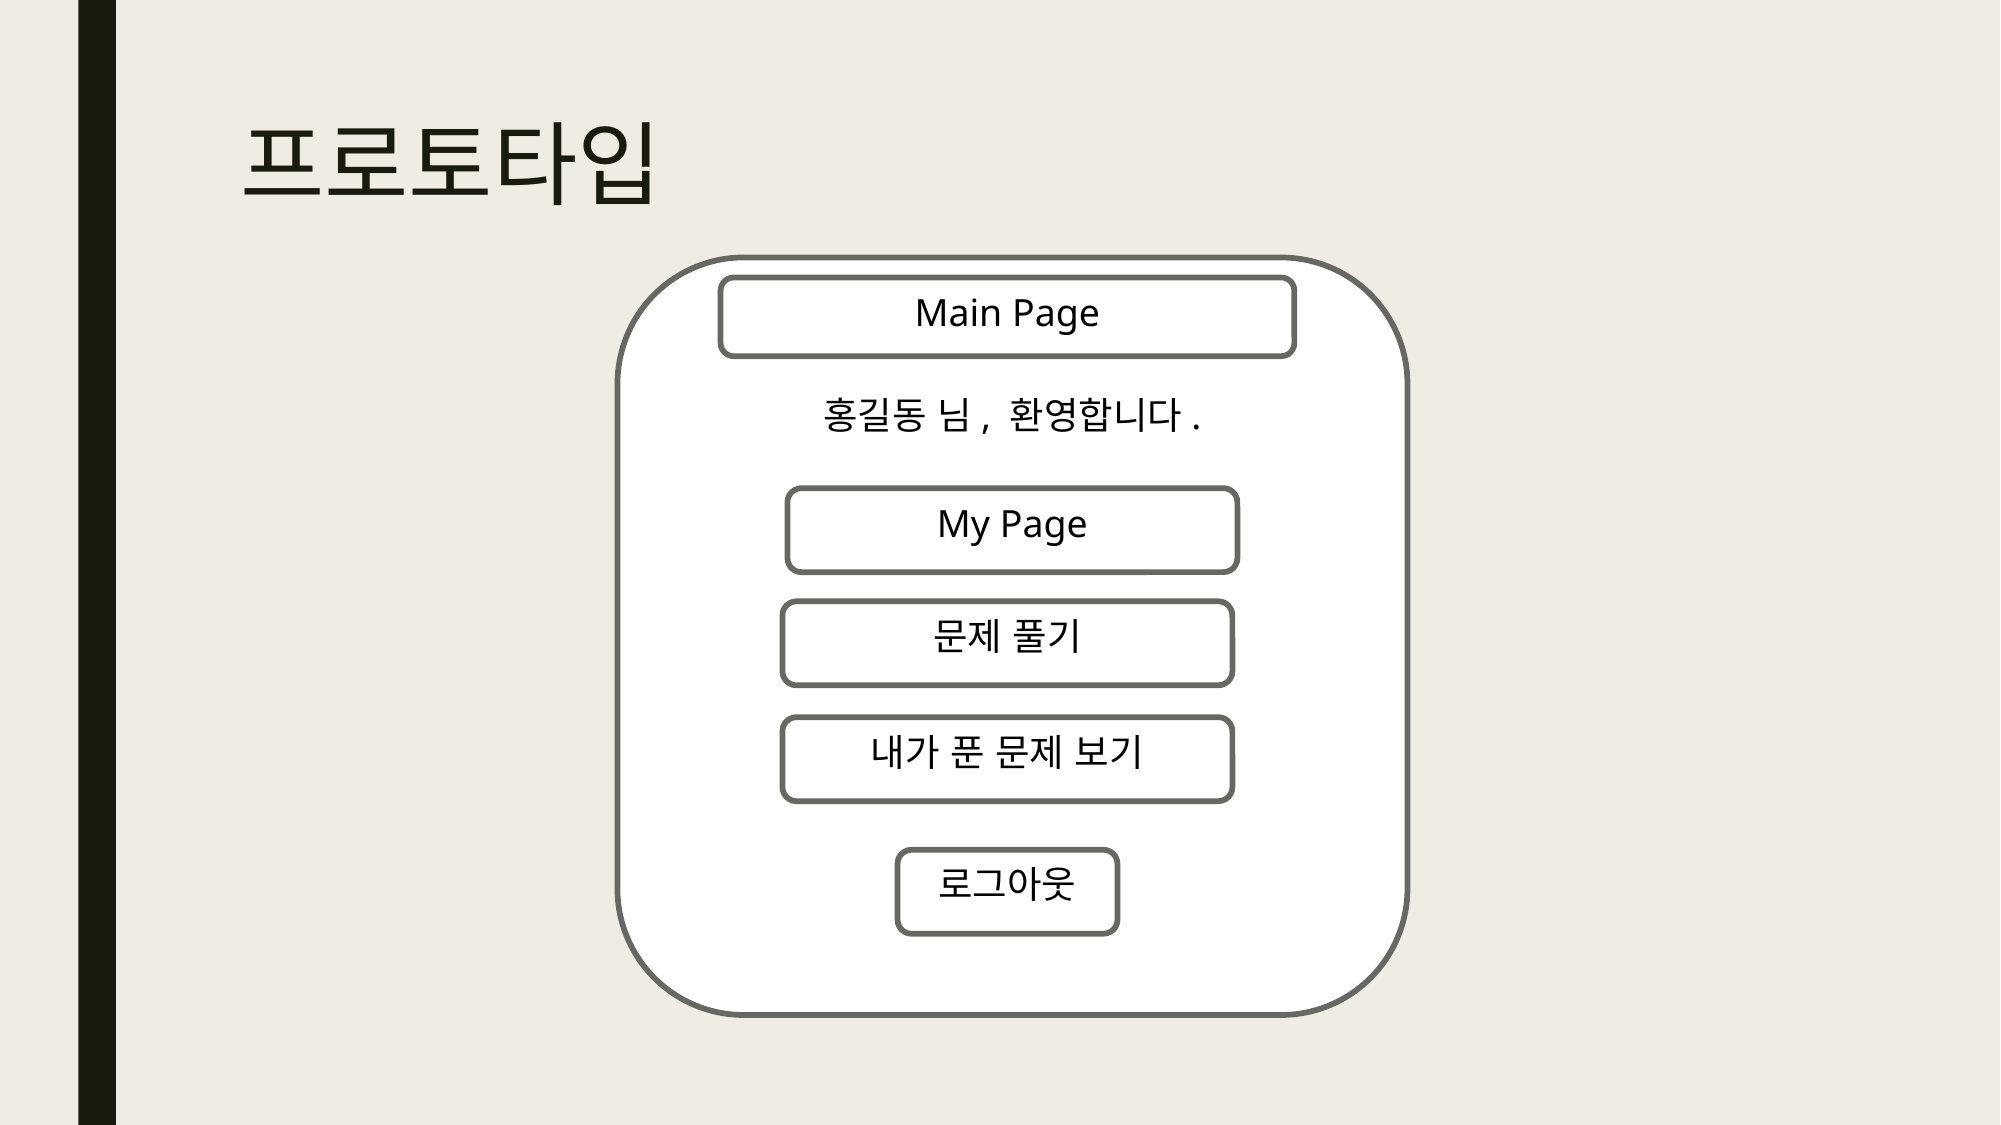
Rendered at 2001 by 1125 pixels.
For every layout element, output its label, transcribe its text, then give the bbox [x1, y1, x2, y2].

title 프로토타입 [225, 112, 1800, 357]
text_box Main Page [717, 274, 1298, 360]
text_box 로그아웃 [894, 846, 1121, 937]
text_box 홍길동 님, 환영합니다. [614, 254, 1411, 1018]
text_box 문제 풀기 [779, 598, 1236, 689]
text_box 내가 푼 문제 보기 [779, 714, 1236, 805]
text_box My Page [784, 485, 1241, 576]
